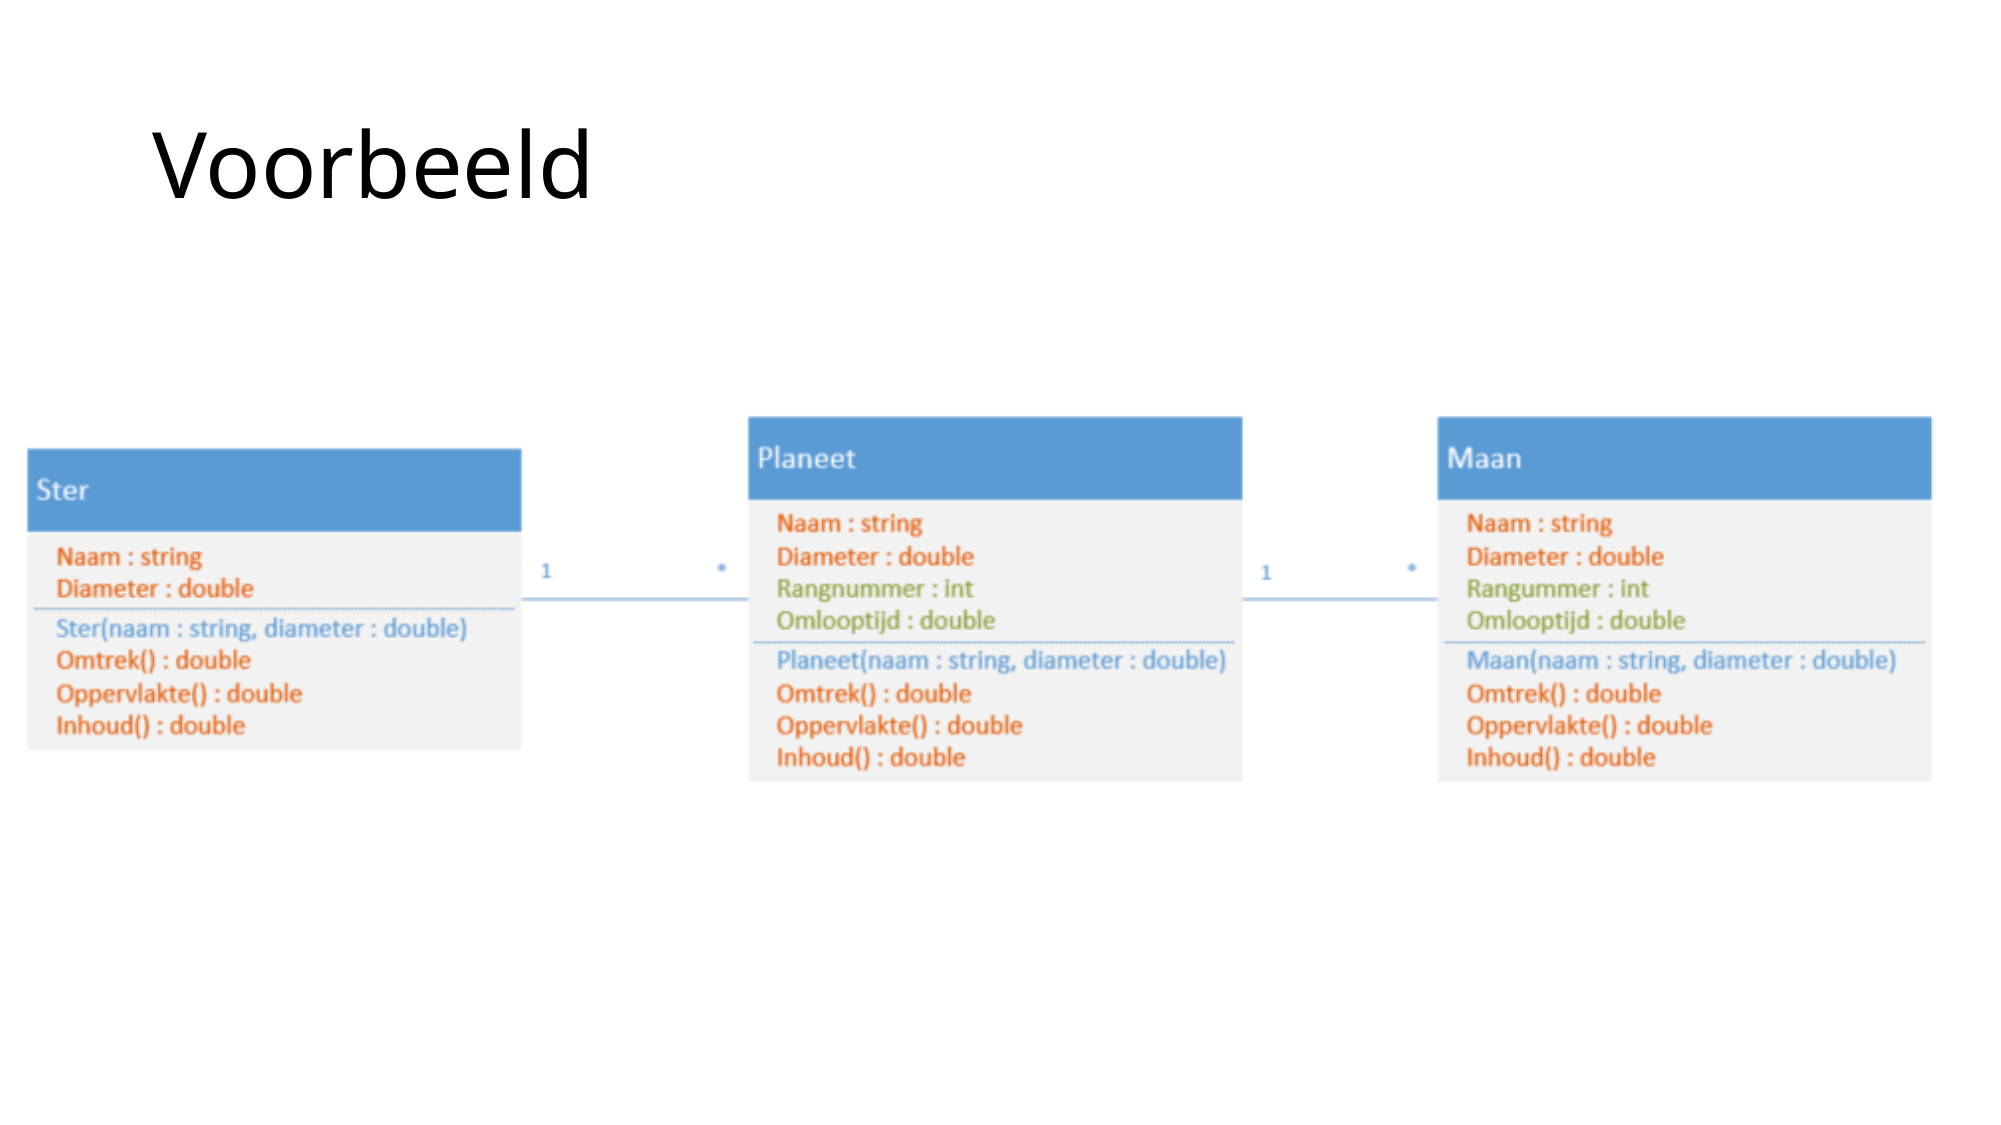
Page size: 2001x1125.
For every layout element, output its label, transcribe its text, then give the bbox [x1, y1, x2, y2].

picture [0, 391, 1938, 811]
title Voorbeeld [137, 59, 1863, 278]
